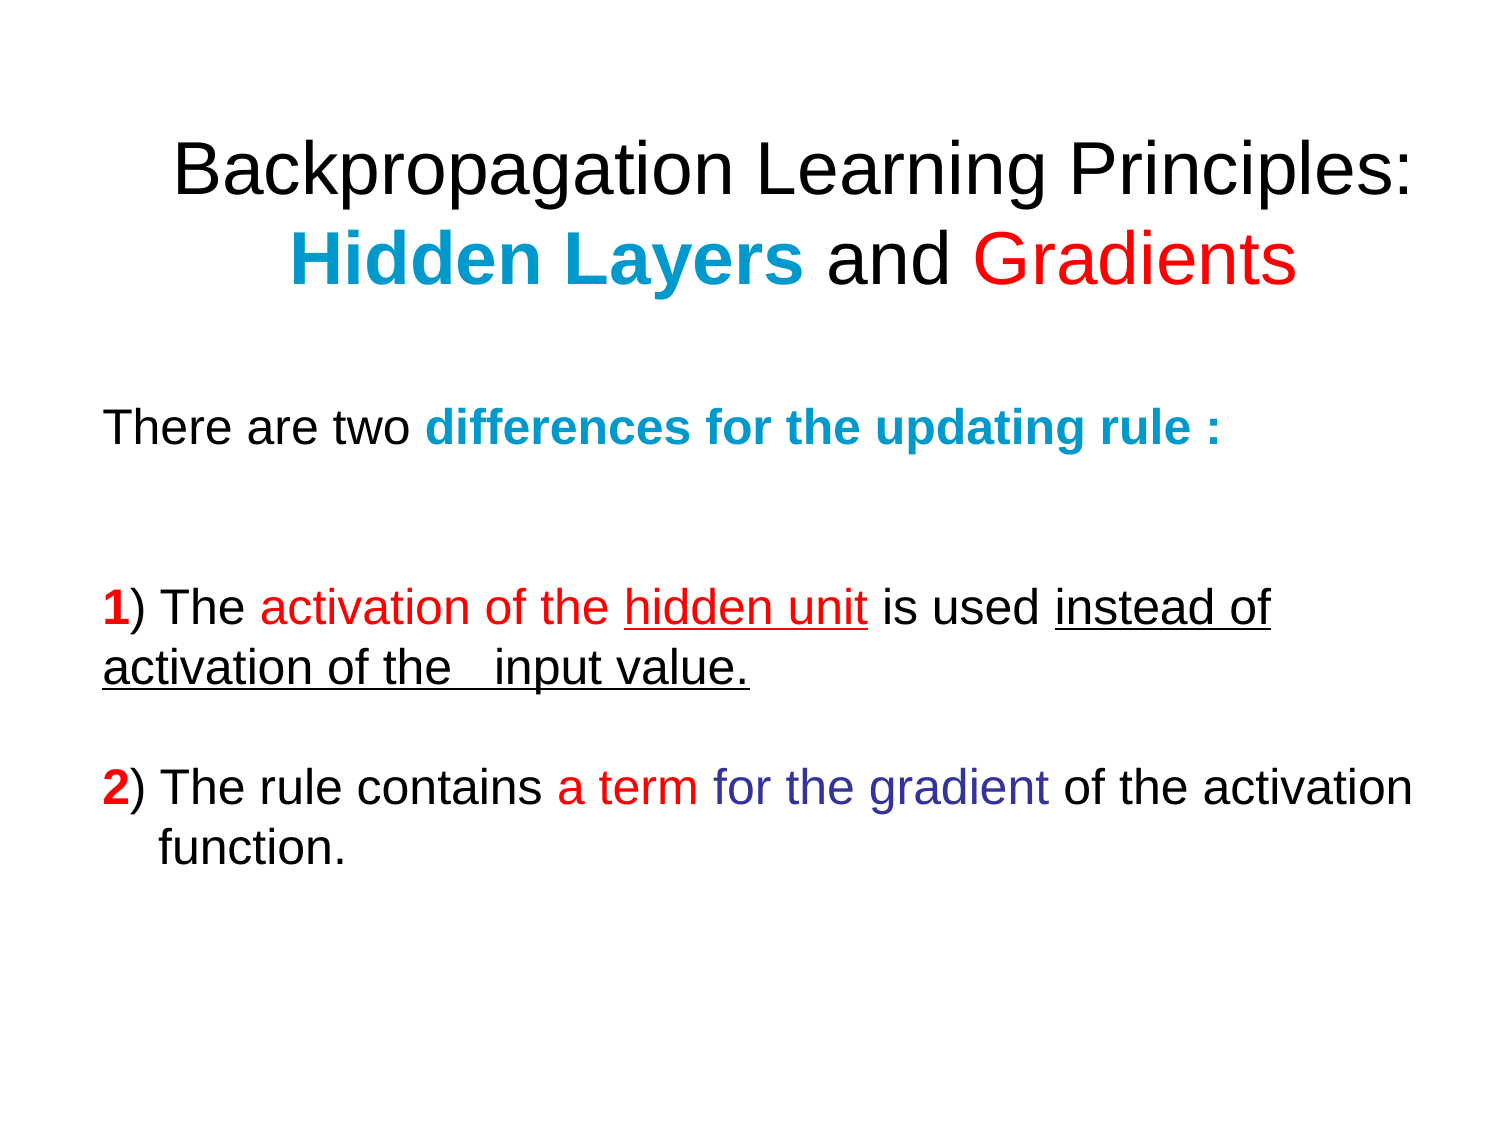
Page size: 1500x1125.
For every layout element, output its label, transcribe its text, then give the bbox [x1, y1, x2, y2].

text_box There are two differences for the updating rule : 1) The activation of the hidden unit is used instead of activation of the input value. 2) The rule contains a term for the gradient of the activation function. [87, 387, 1438, 883]
text_box Backpropagation Learning Principles: Hidden Layers and Gradients [149, 112, 1438, 308]
